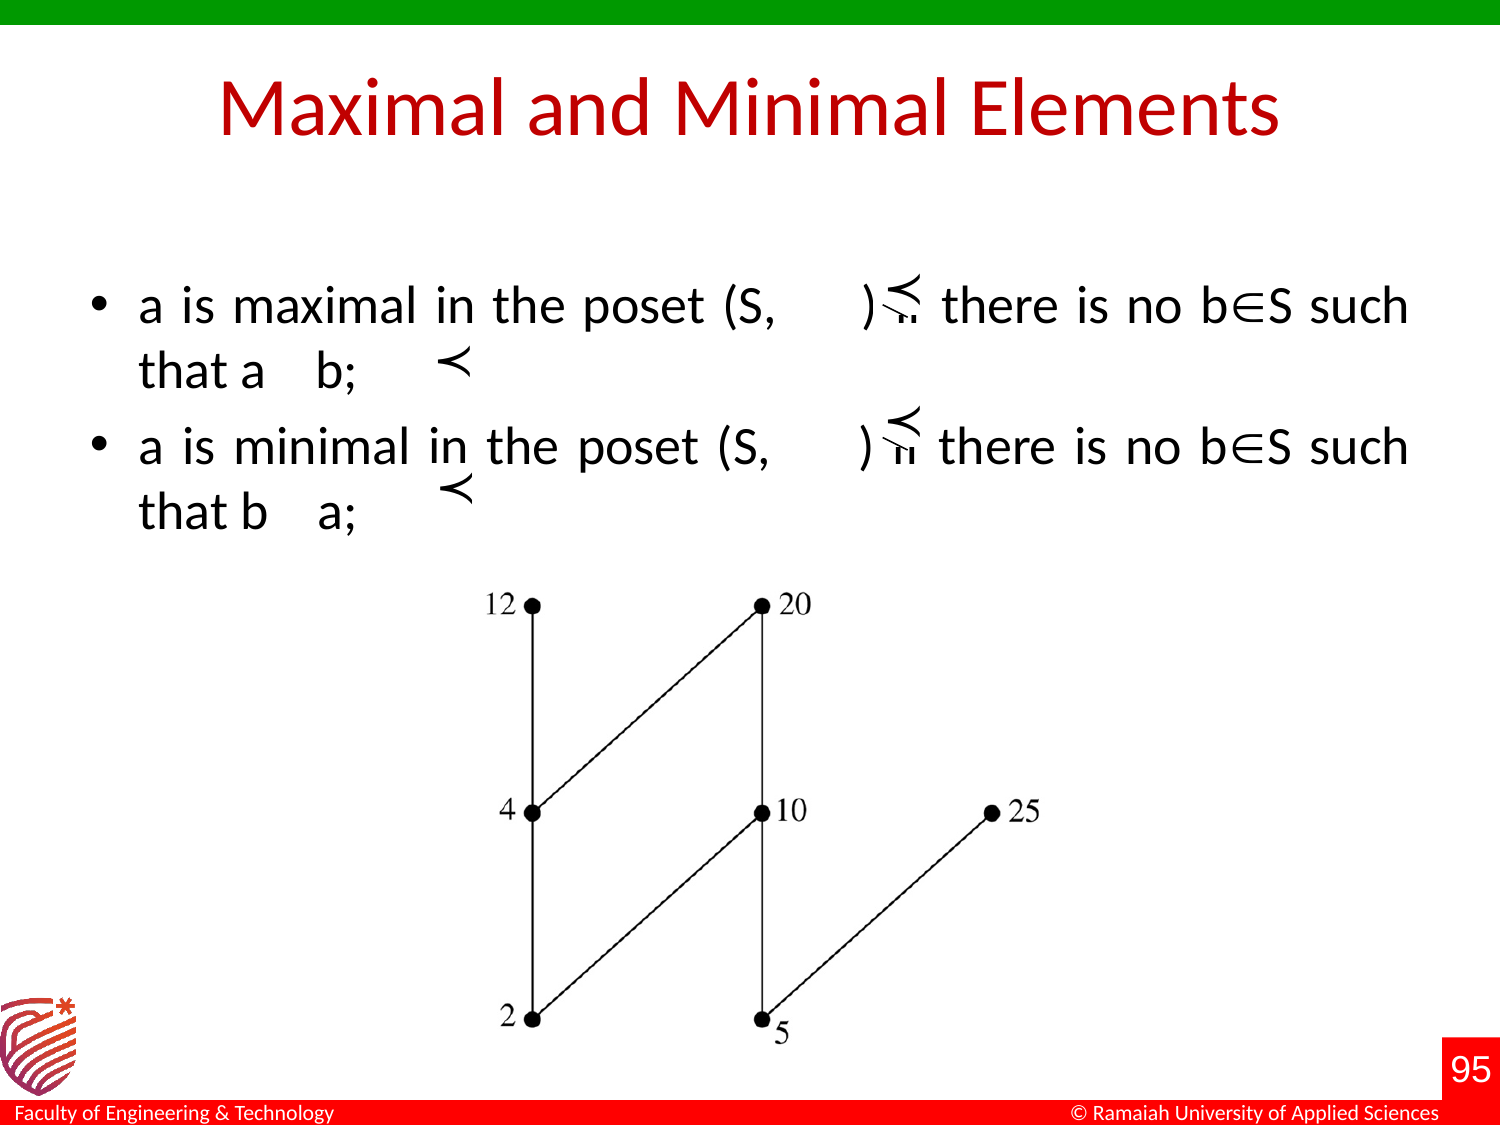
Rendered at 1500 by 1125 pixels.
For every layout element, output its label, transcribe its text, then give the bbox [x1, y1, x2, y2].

picture [0, 997, 76, 1096]
picture [462, 571, 1063, 1051]
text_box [422, 335, 476, 388]
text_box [872, 394, 926, 451]
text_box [872, 262, 926, 318]
list a is maximal in the poset (S, ) if there is no bS such that a b; a is minimal in the poset (S, ) if there is no bS such that b a; [75, 262, 1425, 550]
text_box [424, 462, 478, 515]
title Maximal and Minimal Elements [75, 45, 1425, 233]
